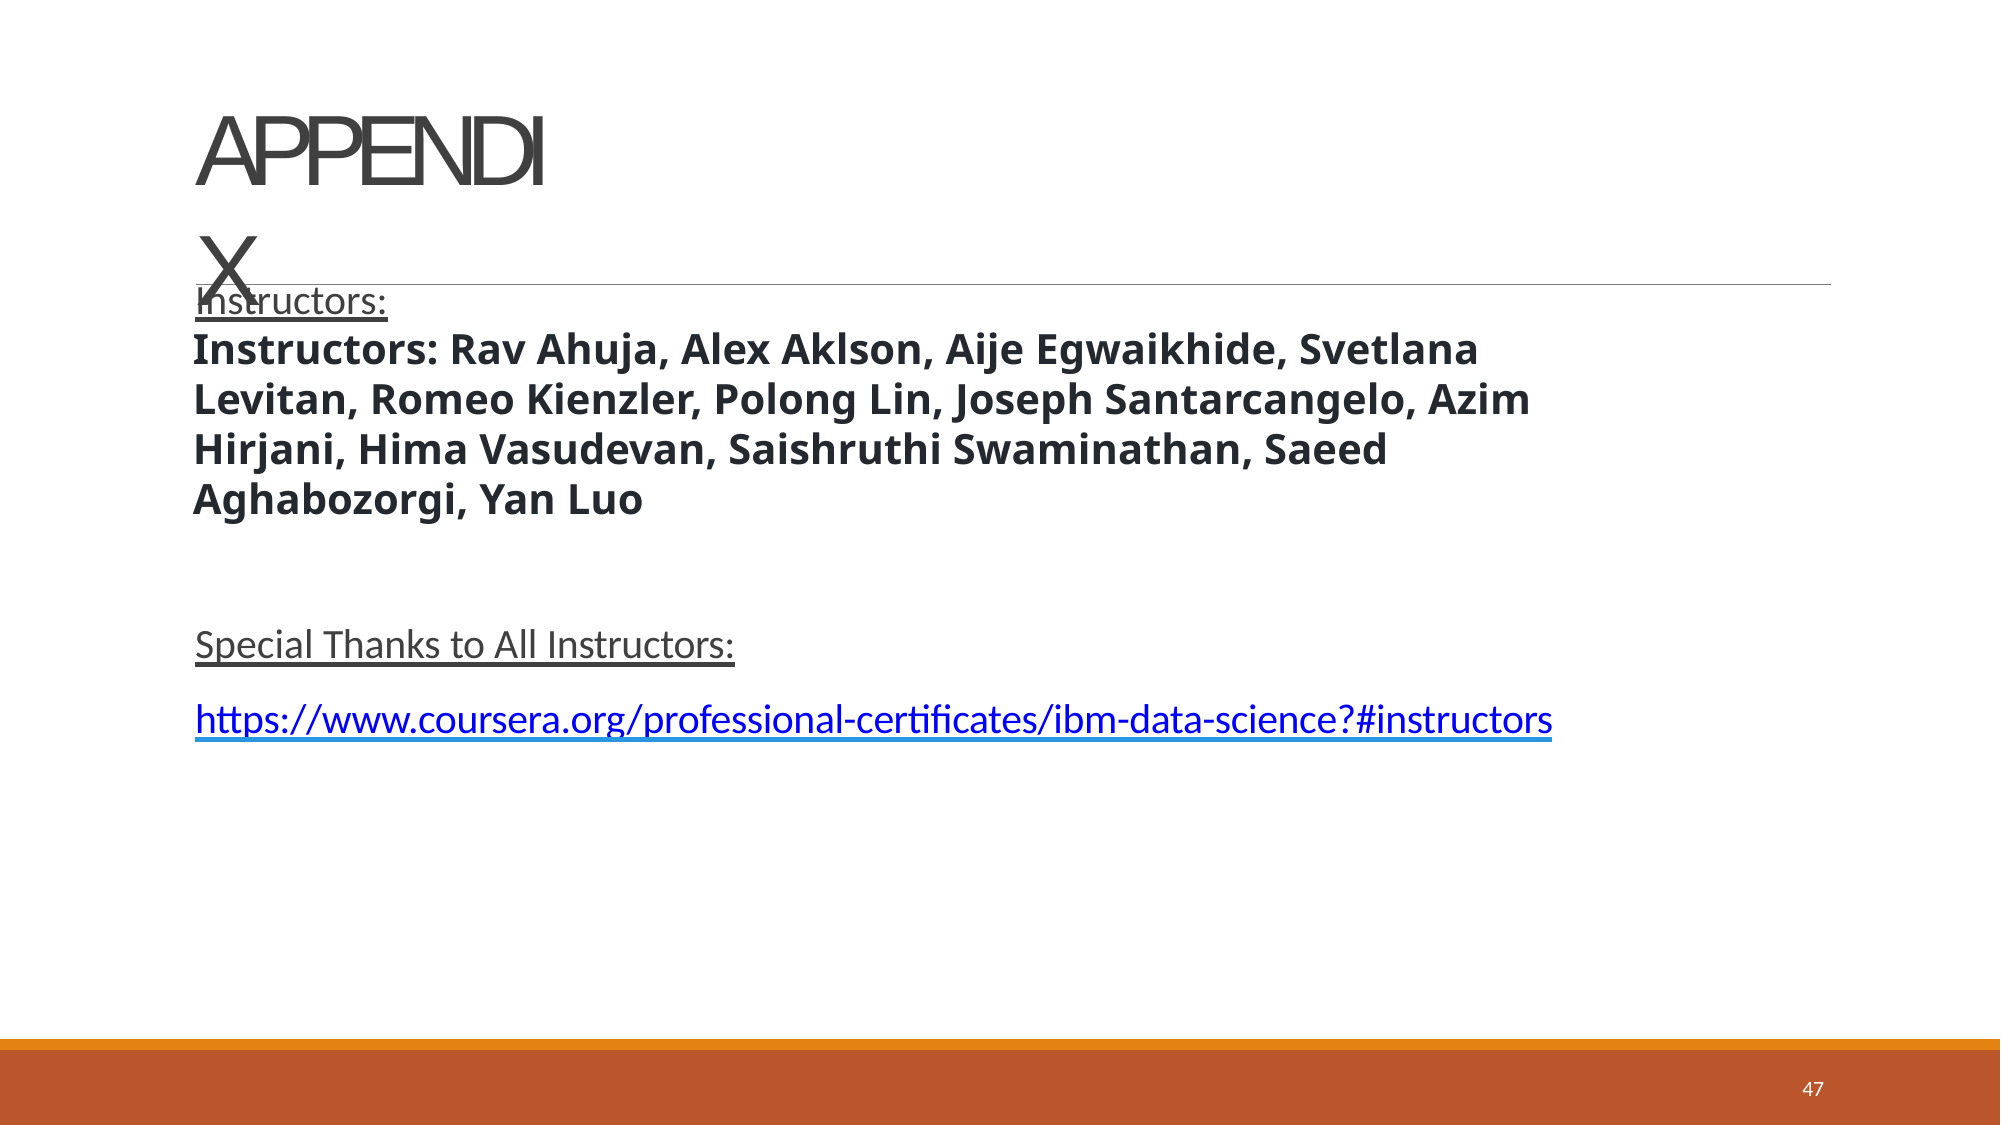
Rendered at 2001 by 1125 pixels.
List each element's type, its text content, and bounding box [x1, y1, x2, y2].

title APPENDIX [192, 83, 596, 245]
text_box Instructors: Instructors: Rav Ahuja, Alex Aklson, Aije Egwaikhide, Svetlana Levitan, Romeo Kienzler, Polong Lin, Joseph Santarcangelo, Azim Hirjani, Hima Vasudevan, Saishruthi Swaminathan, Saeed Aghabozorgi, Yan Luo Special Thanks to All Instructors: https://www.coursera.org/professional-certificates/ibm-data-science?#instructors [192, 245, 1571, 743]
slide_number 47 [1795, 1077, 1831, 1125]
